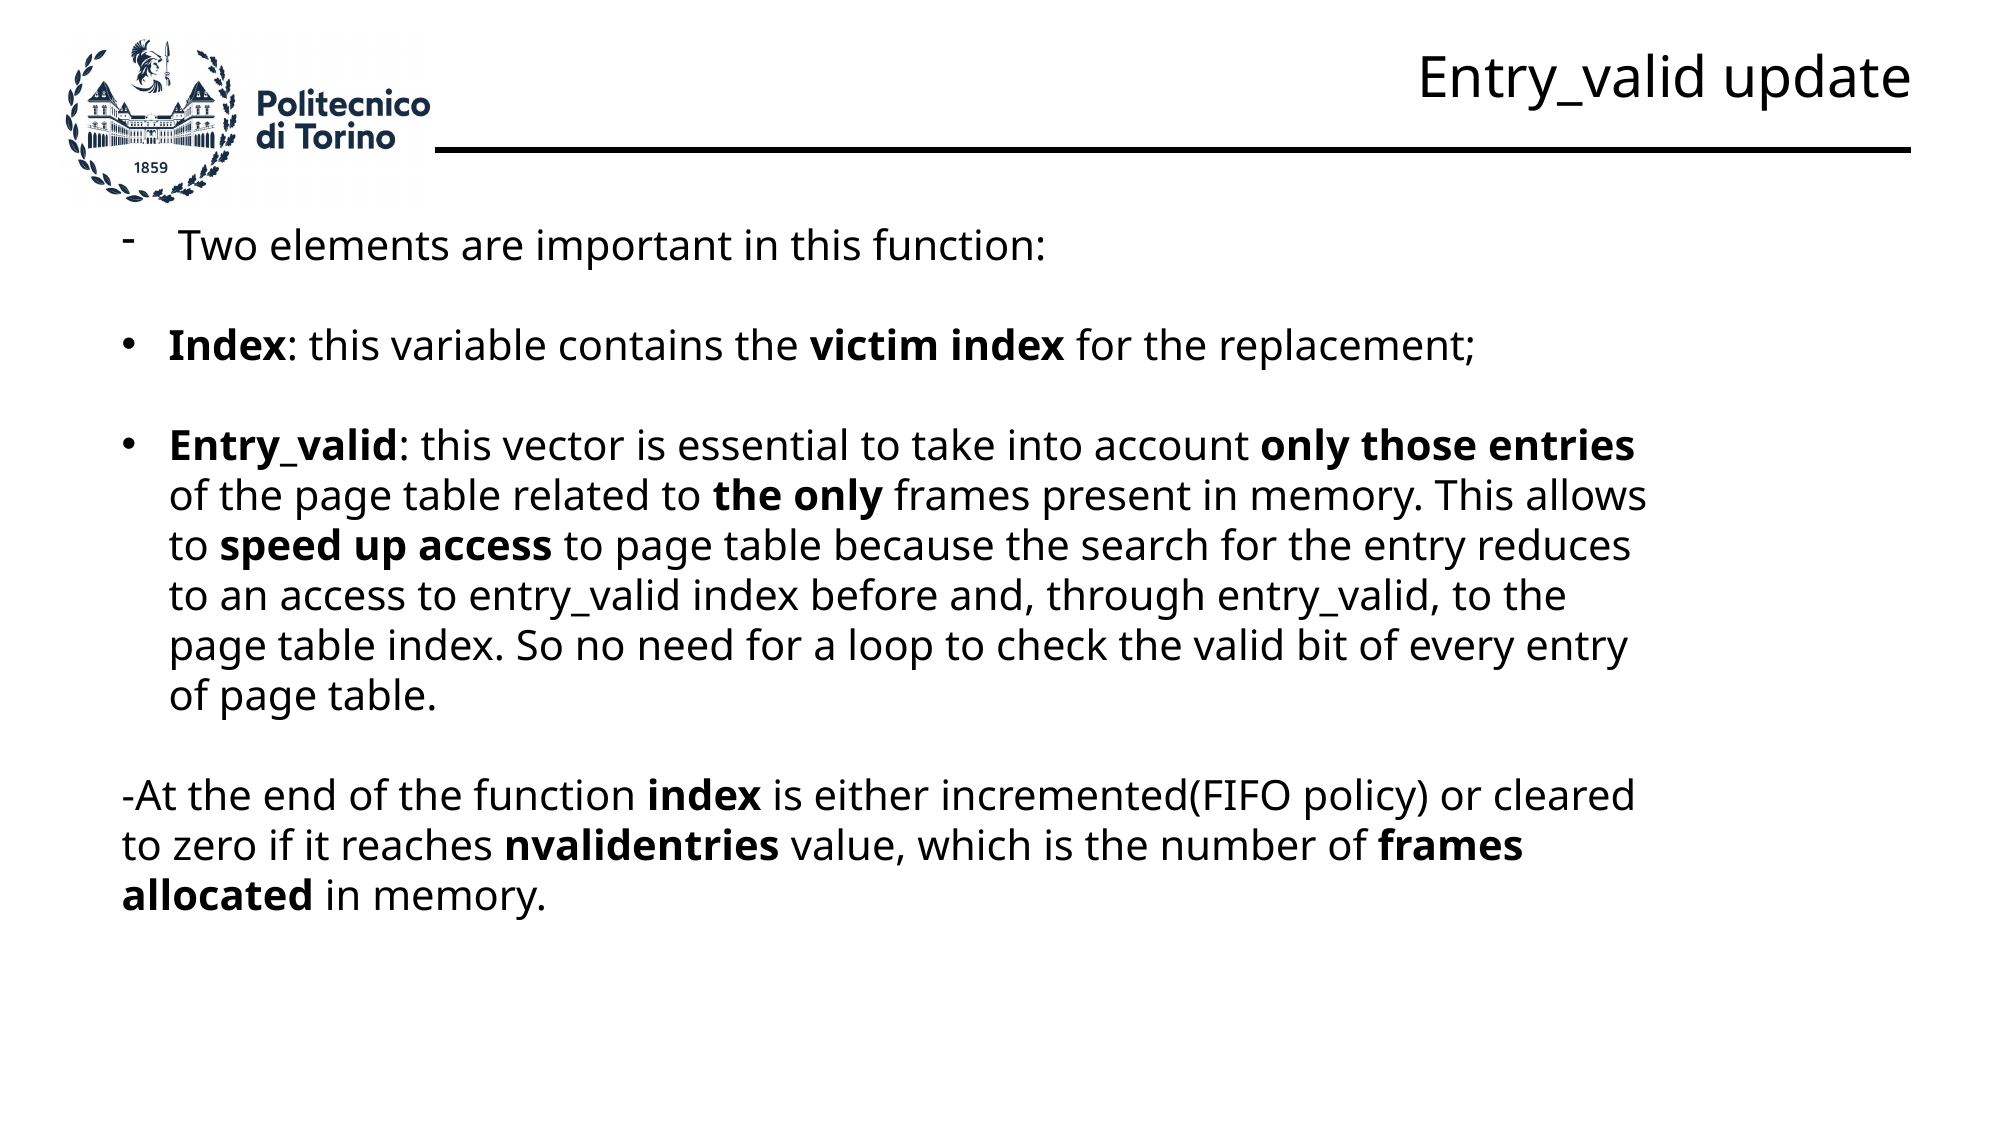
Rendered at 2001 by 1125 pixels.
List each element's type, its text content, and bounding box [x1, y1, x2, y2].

title Entry_valid update [1402, 33, 1933, 271]
text_box Two elements are important in this function: Index: this variable contains the victim index for the replacement; Entry_valid: this vector is essential to take into account only those entries of the page table related to the only frames present in memory. This allows to speed up access to page table because the search for the entry reduces to an access to entry_valid index before and, through entry_valid, to the page table index. So no need for a loop to check the valid bit of every entry of page table. -At the end of the function index is either incremented(FIFO policy) or cleared to zero if it reaches nvalidentries value, which is the number of frames allocated in memory. [106, 211, 1678, 1027]
picture [58, 33, 435, 212]
